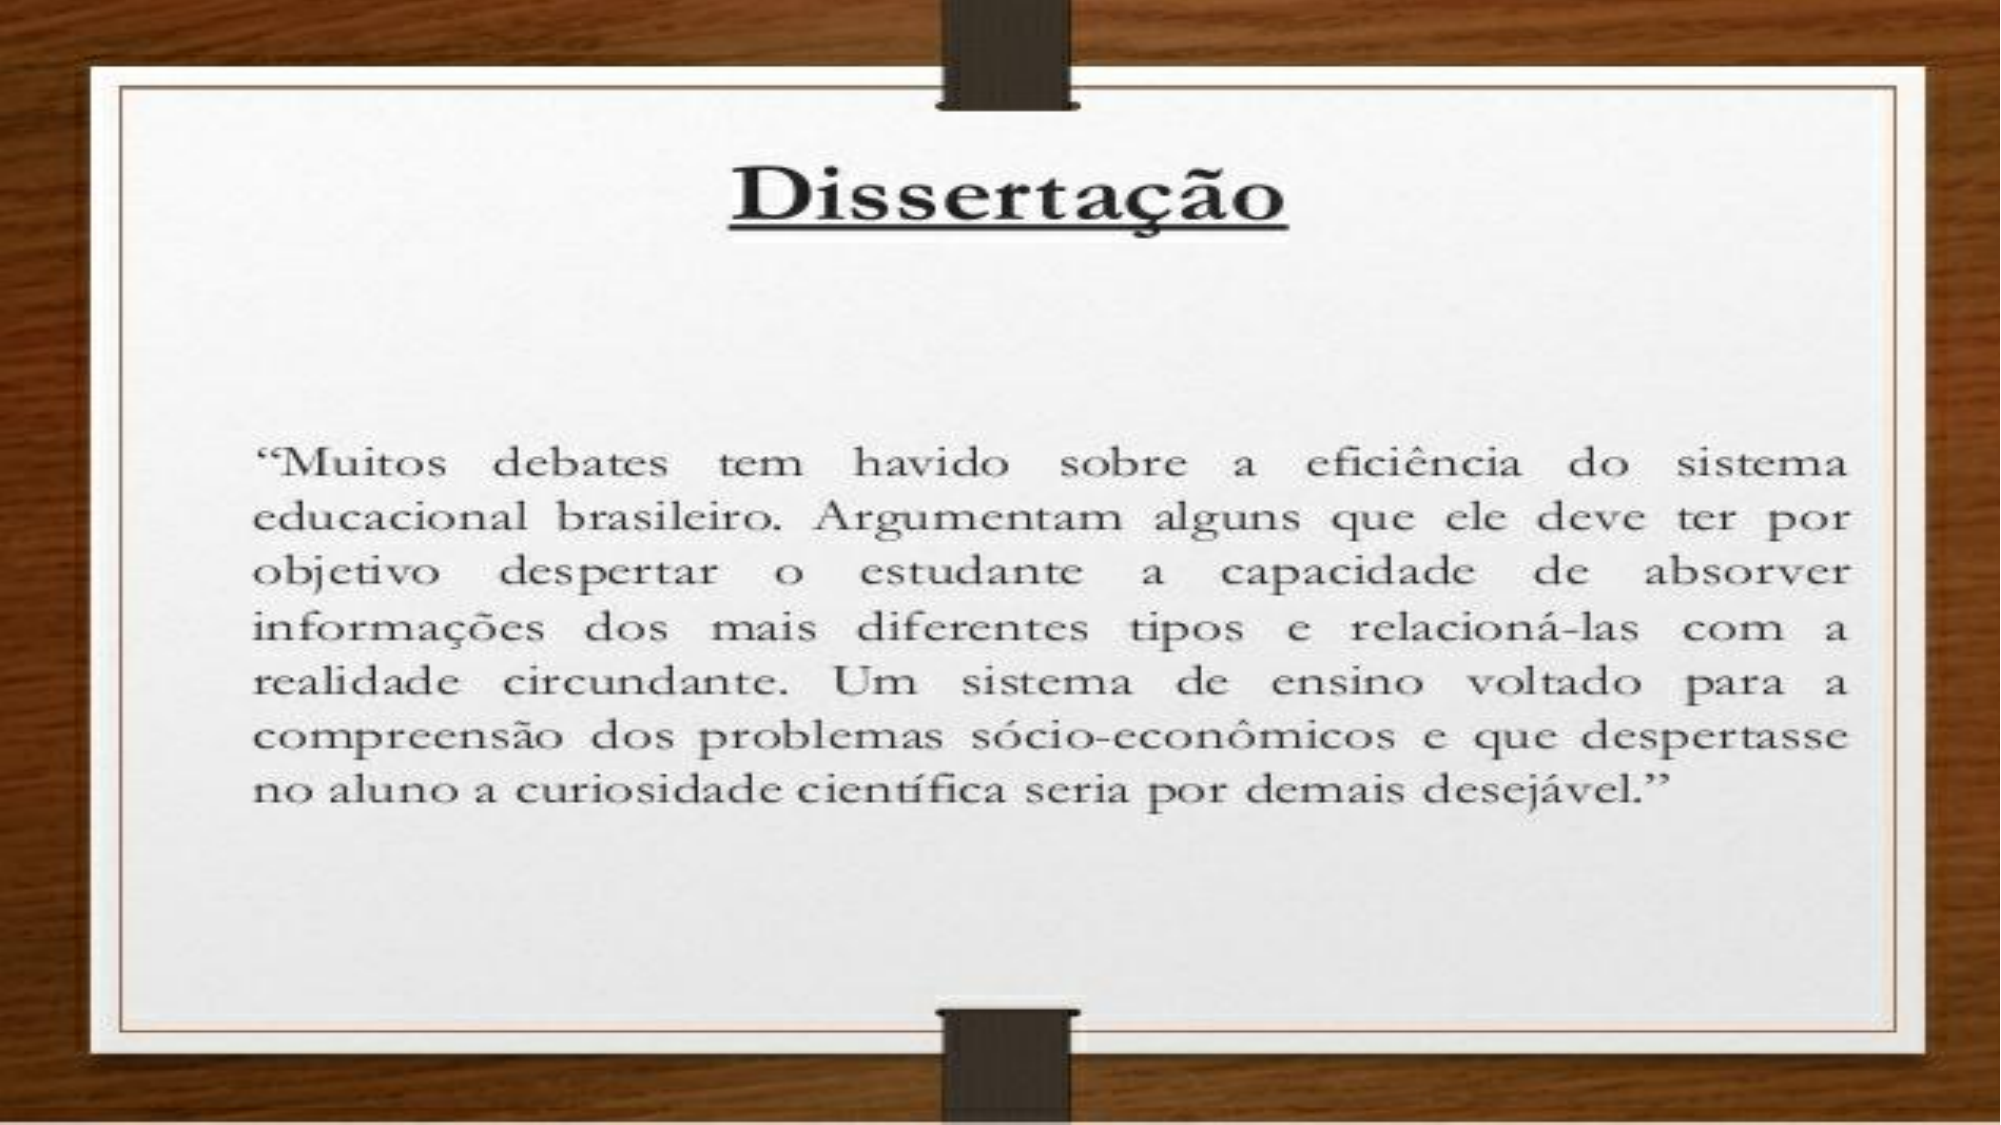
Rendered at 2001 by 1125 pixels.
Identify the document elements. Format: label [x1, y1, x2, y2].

list [0, 0, 2000, 1125]
